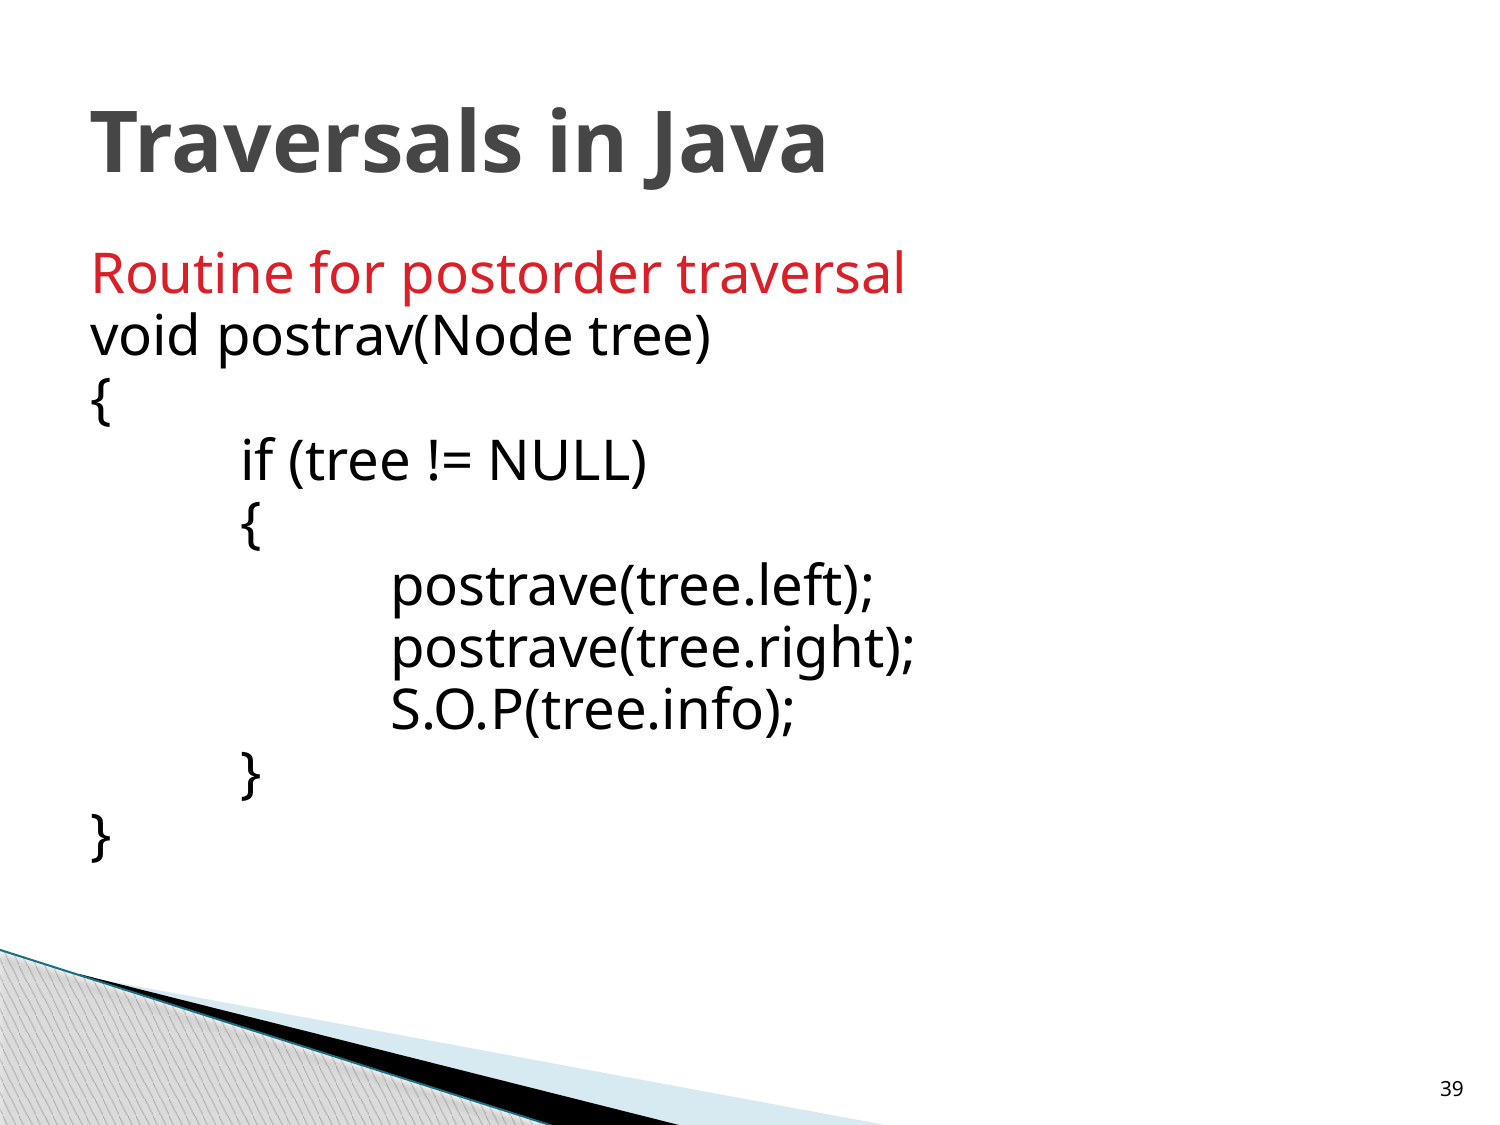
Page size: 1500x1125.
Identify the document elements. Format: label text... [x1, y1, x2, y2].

list Routine for postorder traversal void postrav(Node tree) { if (tree != NULL) { postrave(tree.left); postrave(tree.right); S.O.P(tree.info); } } [75, 242, 1425, 986]
slide_number 39 [1418, 1051, 1479, 1112]
title Traversals in Java [75, 45, 1425, 233]
